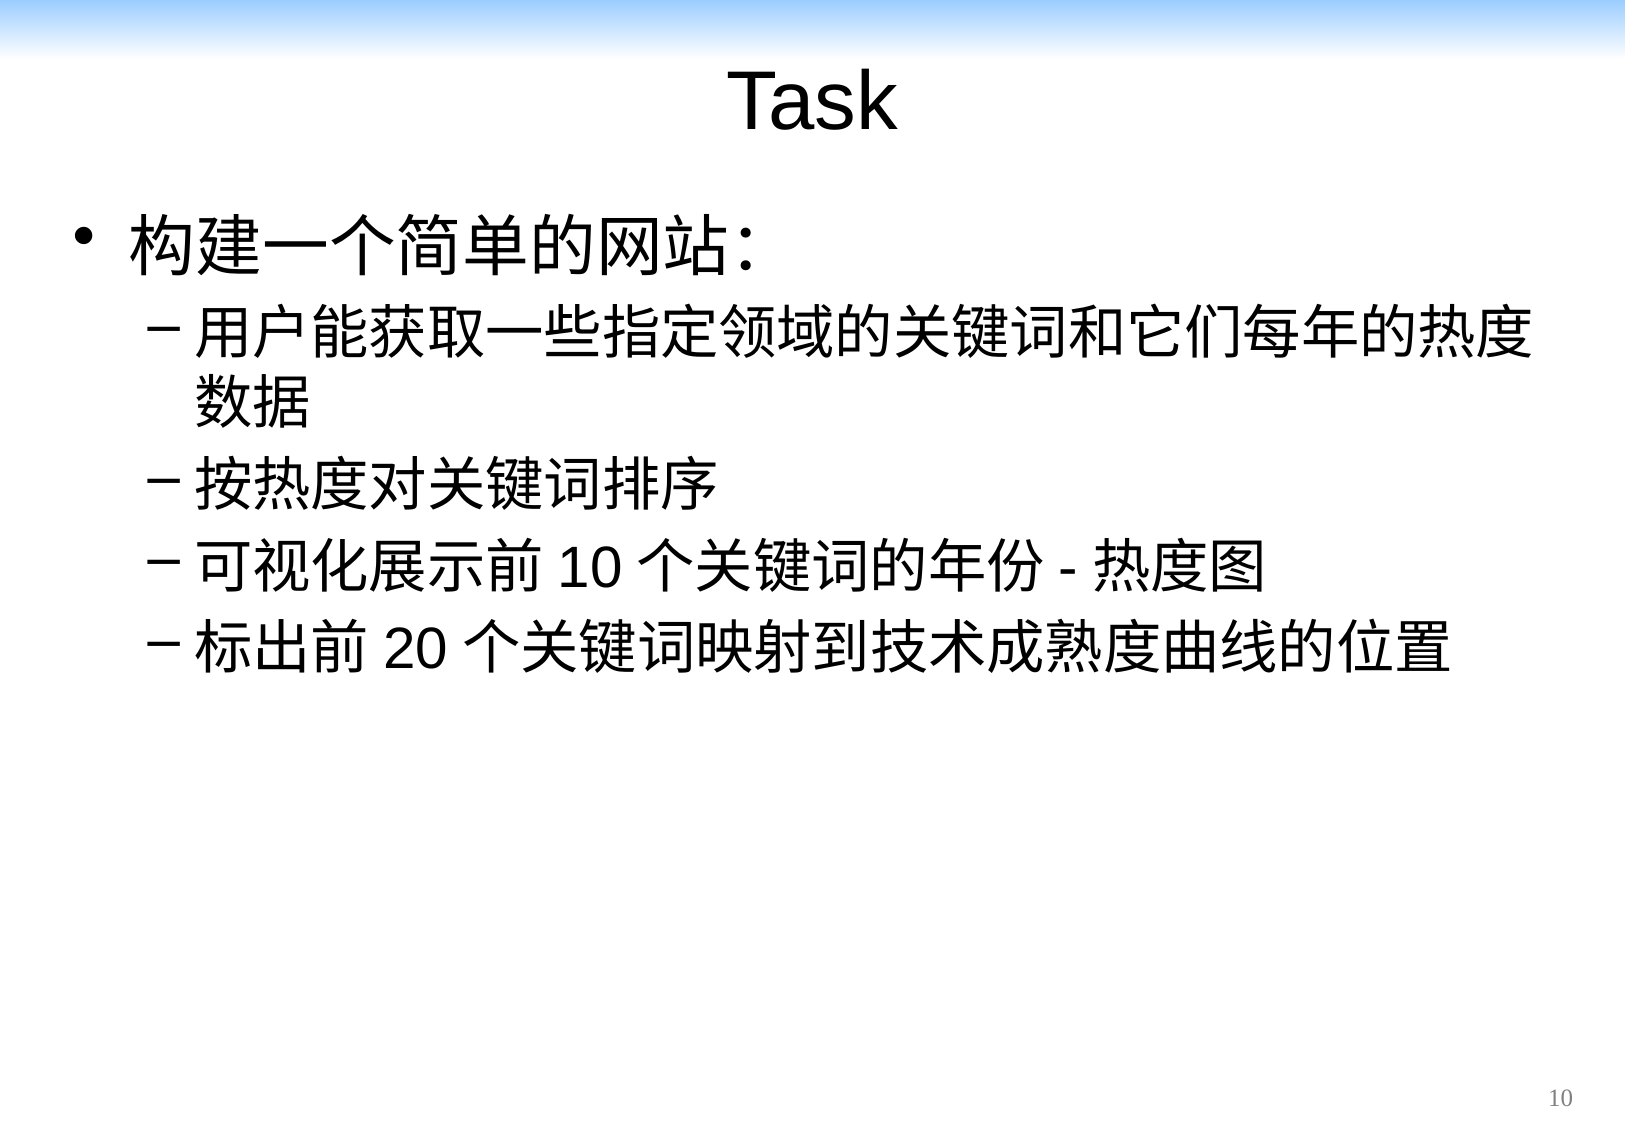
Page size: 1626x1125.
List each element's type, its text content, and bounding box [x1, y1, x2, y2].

list 构建一个简单的网站： 用户能获取一些指定领域的关键词和它们每年的热度数据 按热度对关键词排序 可视化展示前10个关键词的年份-热度图 标出前20个关键词映射到技术成熟度曲线的位置 [57, 196, 1558, 1006]
title Task [44, 30, 1581, 162]
